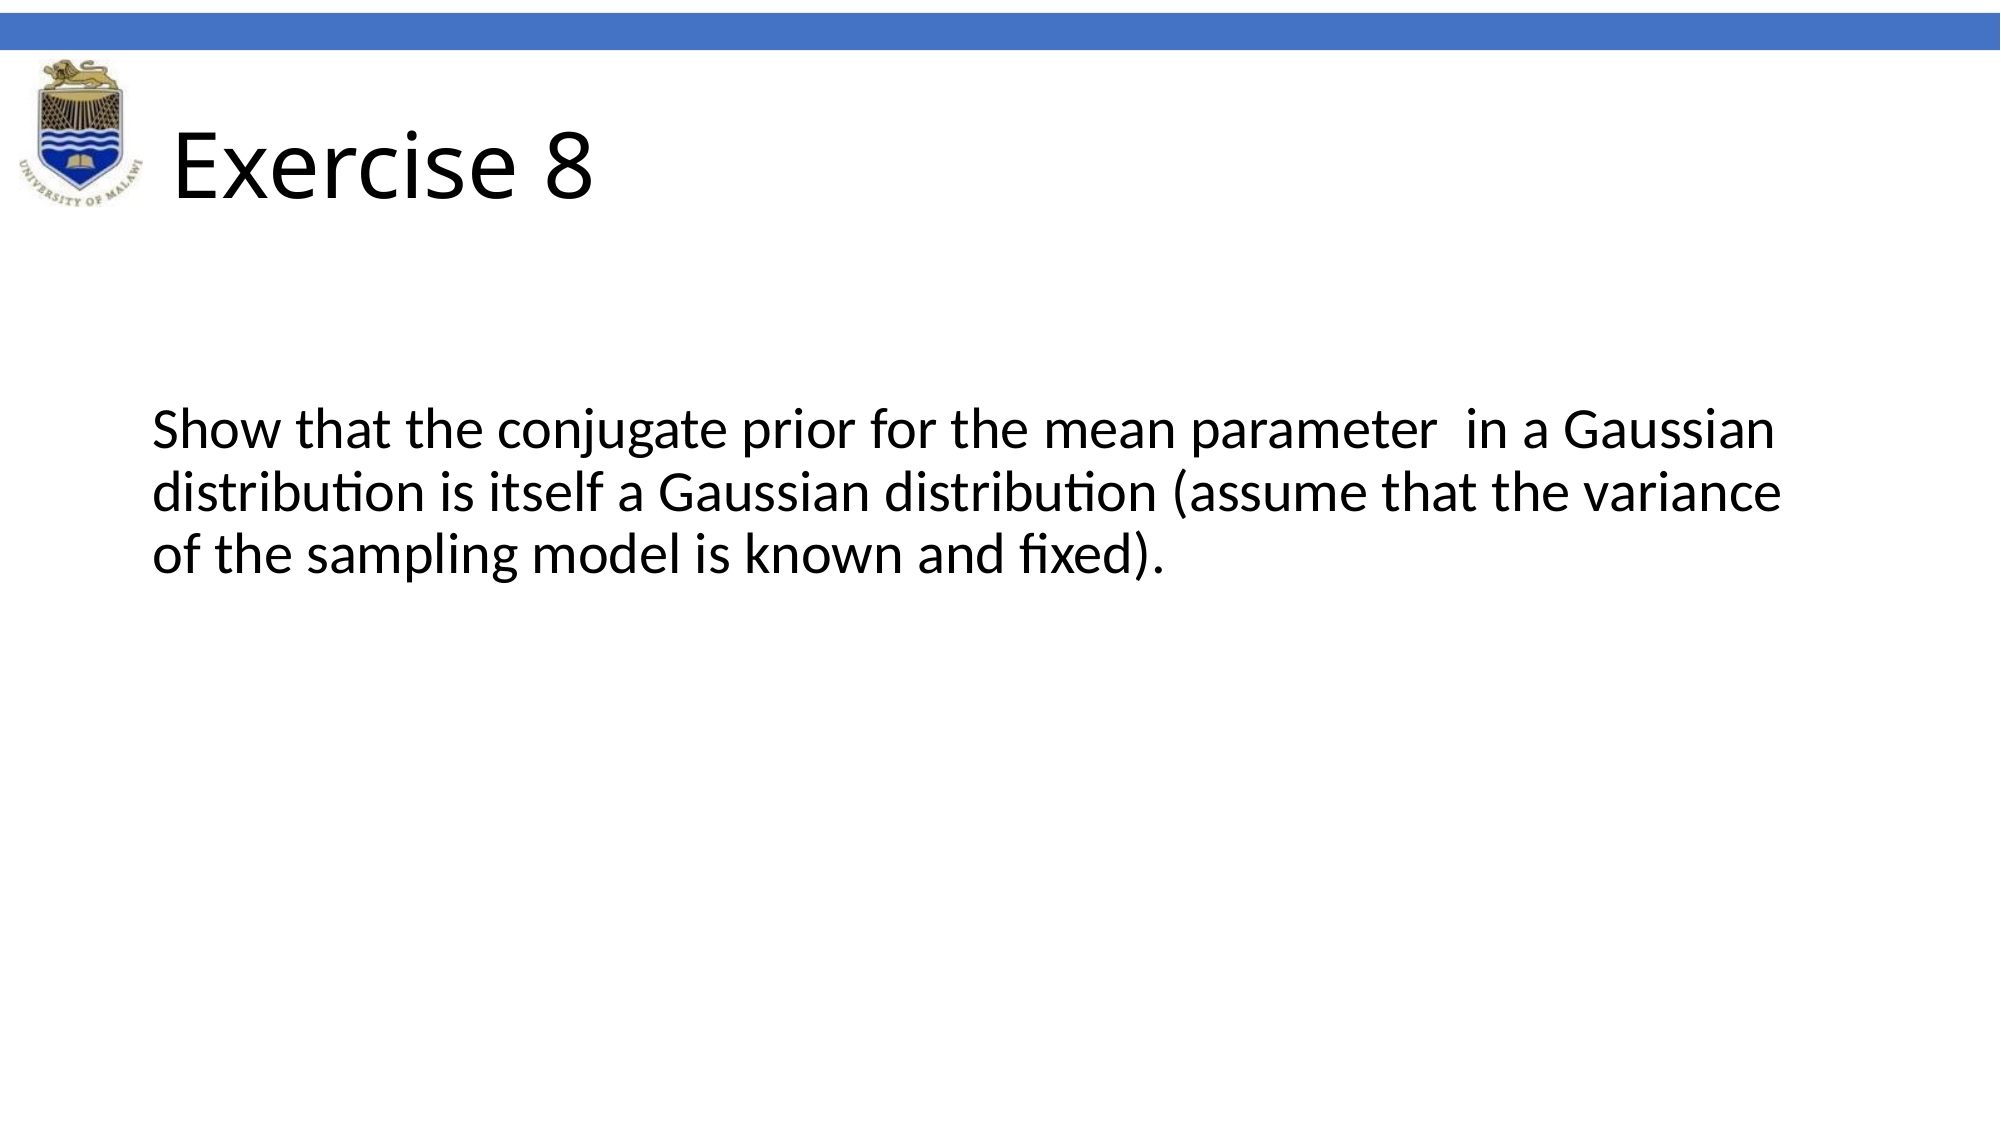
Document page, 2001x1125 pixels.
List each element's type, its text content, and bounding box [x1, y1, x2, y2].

title Exercise 8 [155, 59, 1851, 278]
picture [19, 59, 143, 207]
